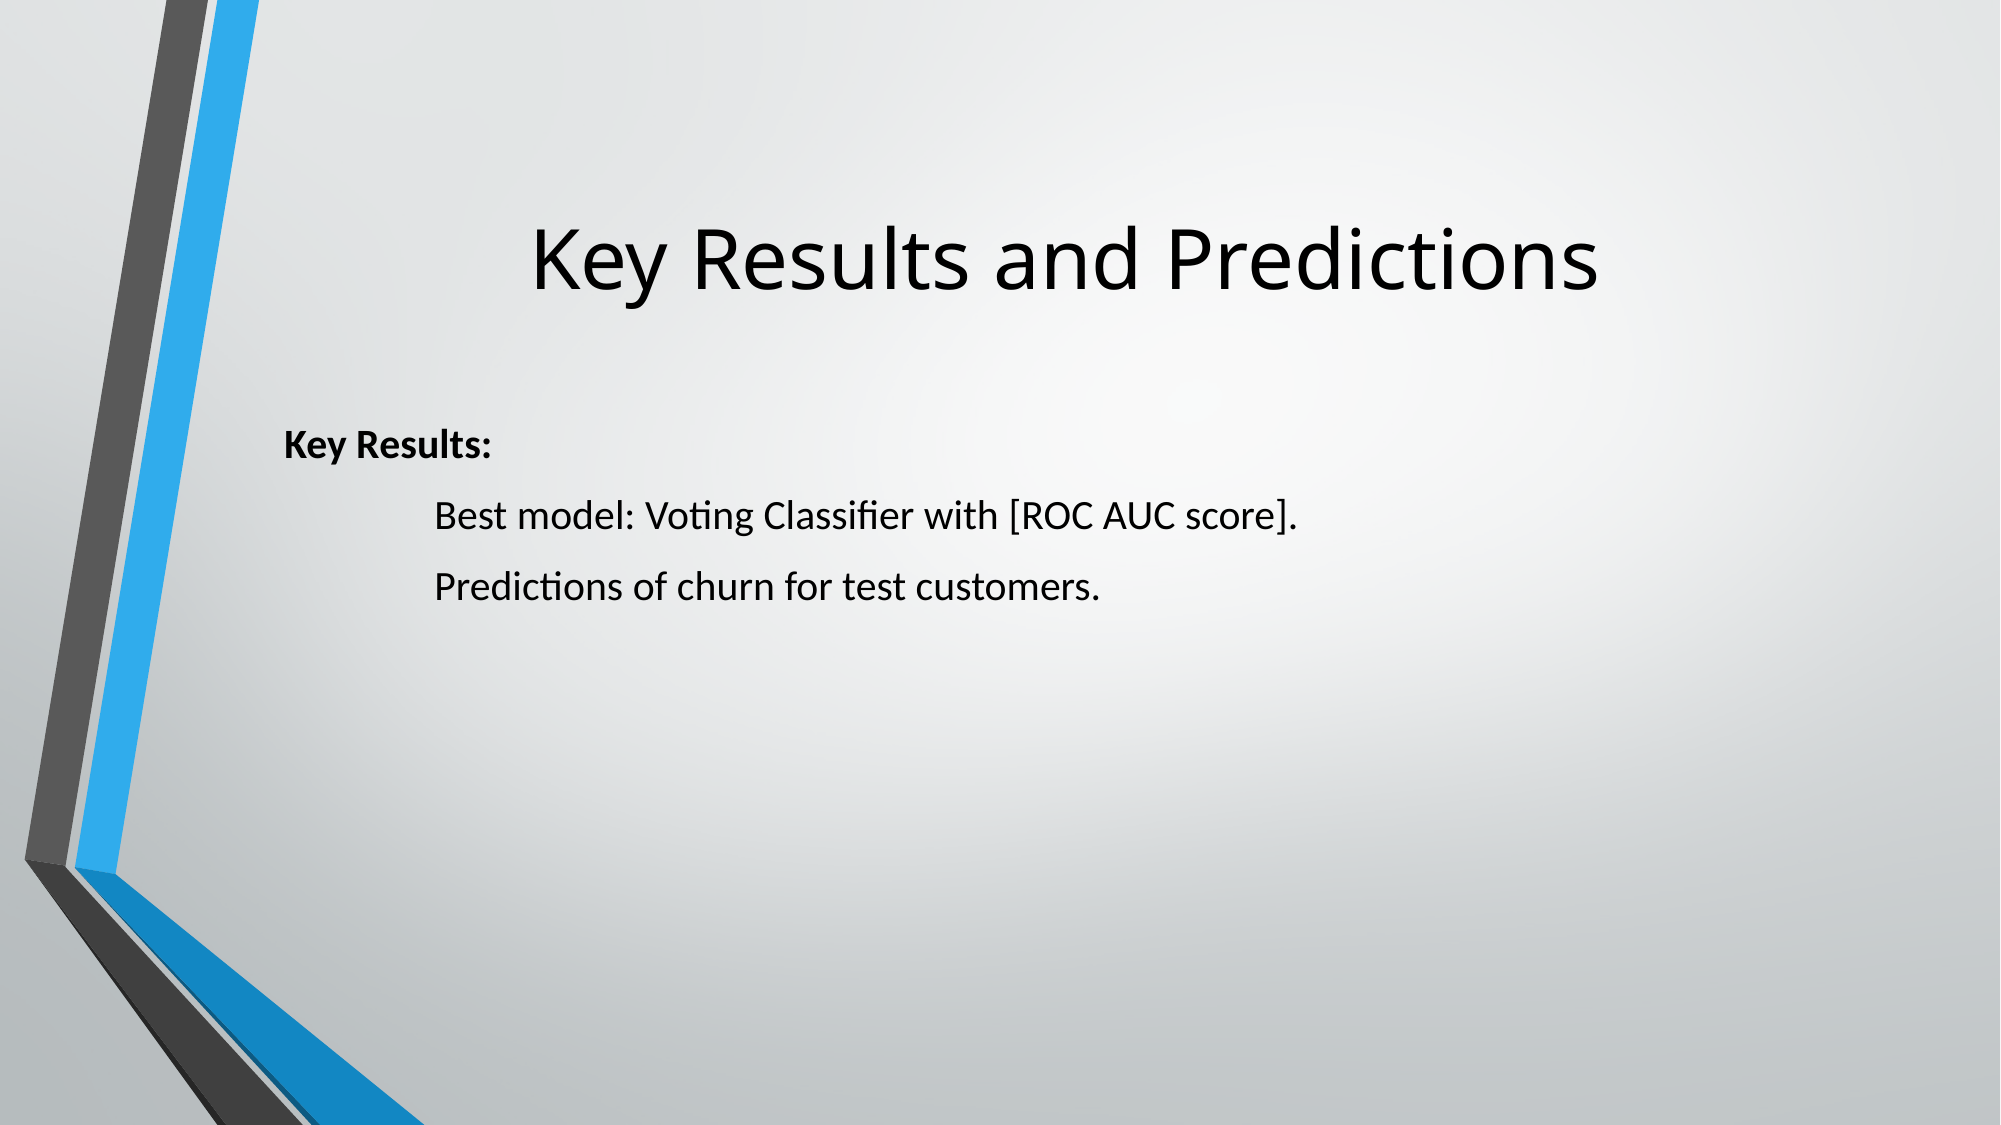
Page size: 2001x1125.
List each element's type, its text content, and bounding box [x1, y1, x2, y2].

list Key Results: Best model: Voting Classifier with [ROC AUC score]. Predictions of churn for test customers. [269, 256, 1913, 769]
title Key Results and Predictions [243, 112, 1887, 400]
